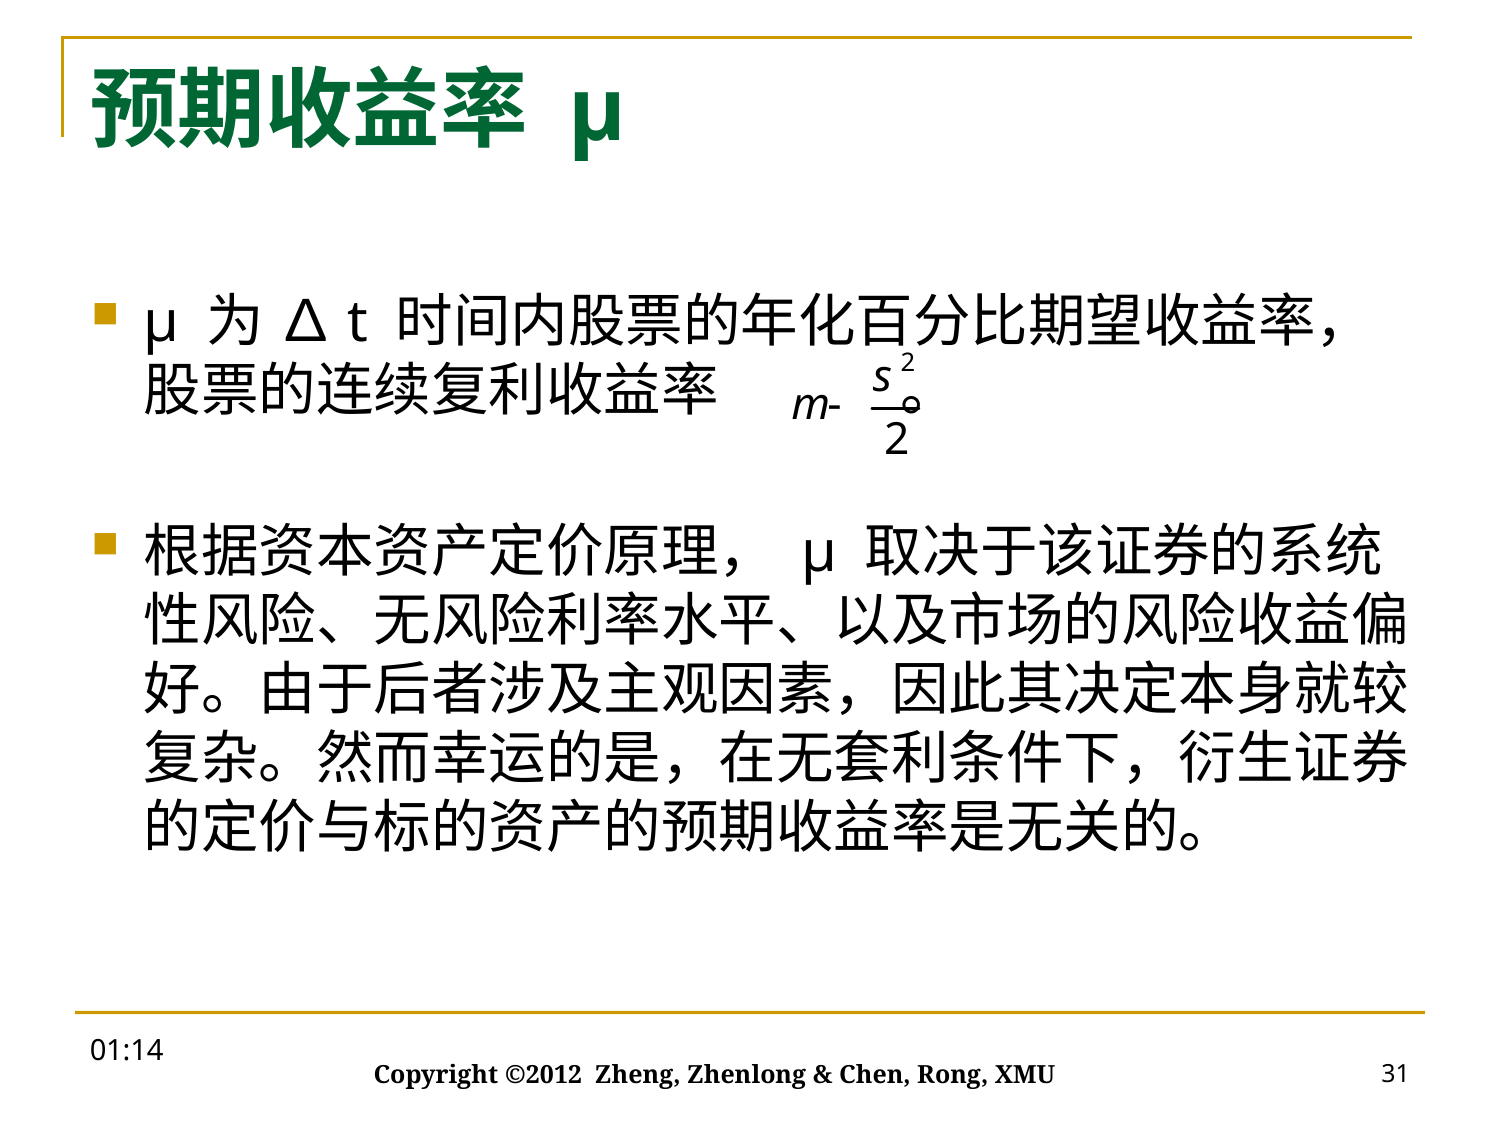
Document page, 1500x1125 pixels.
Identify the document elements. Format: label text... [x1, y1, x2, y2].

list µ 为 ∆t 时间内股票的年化百分比期望收益率，股票的连续复利收益率 。 根据资本资产定价原理， µ 取决于该证券的系统性风险、无风险利率水平、以及市场的风险收益偏好。由于后者涉及主观因素，因此其决定本身就较复杂。然而幸运的是，在无套利条件下，衍生证券的定价与标的资产的预期收益率是无关的。 [76, 196, 1427, 940]
slide_number 31 [1074, 1023, 1426, 1100]
footer Copyright ©2012 Zheng, Zhenlong & Chen, Rong, XMU [269, 1024, 1161, 1101]
title 预期收益率 µ [74, 45, 1426, 233]
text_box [785, 337, 930, 465]
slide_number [75, 1024, 269, 1100]
